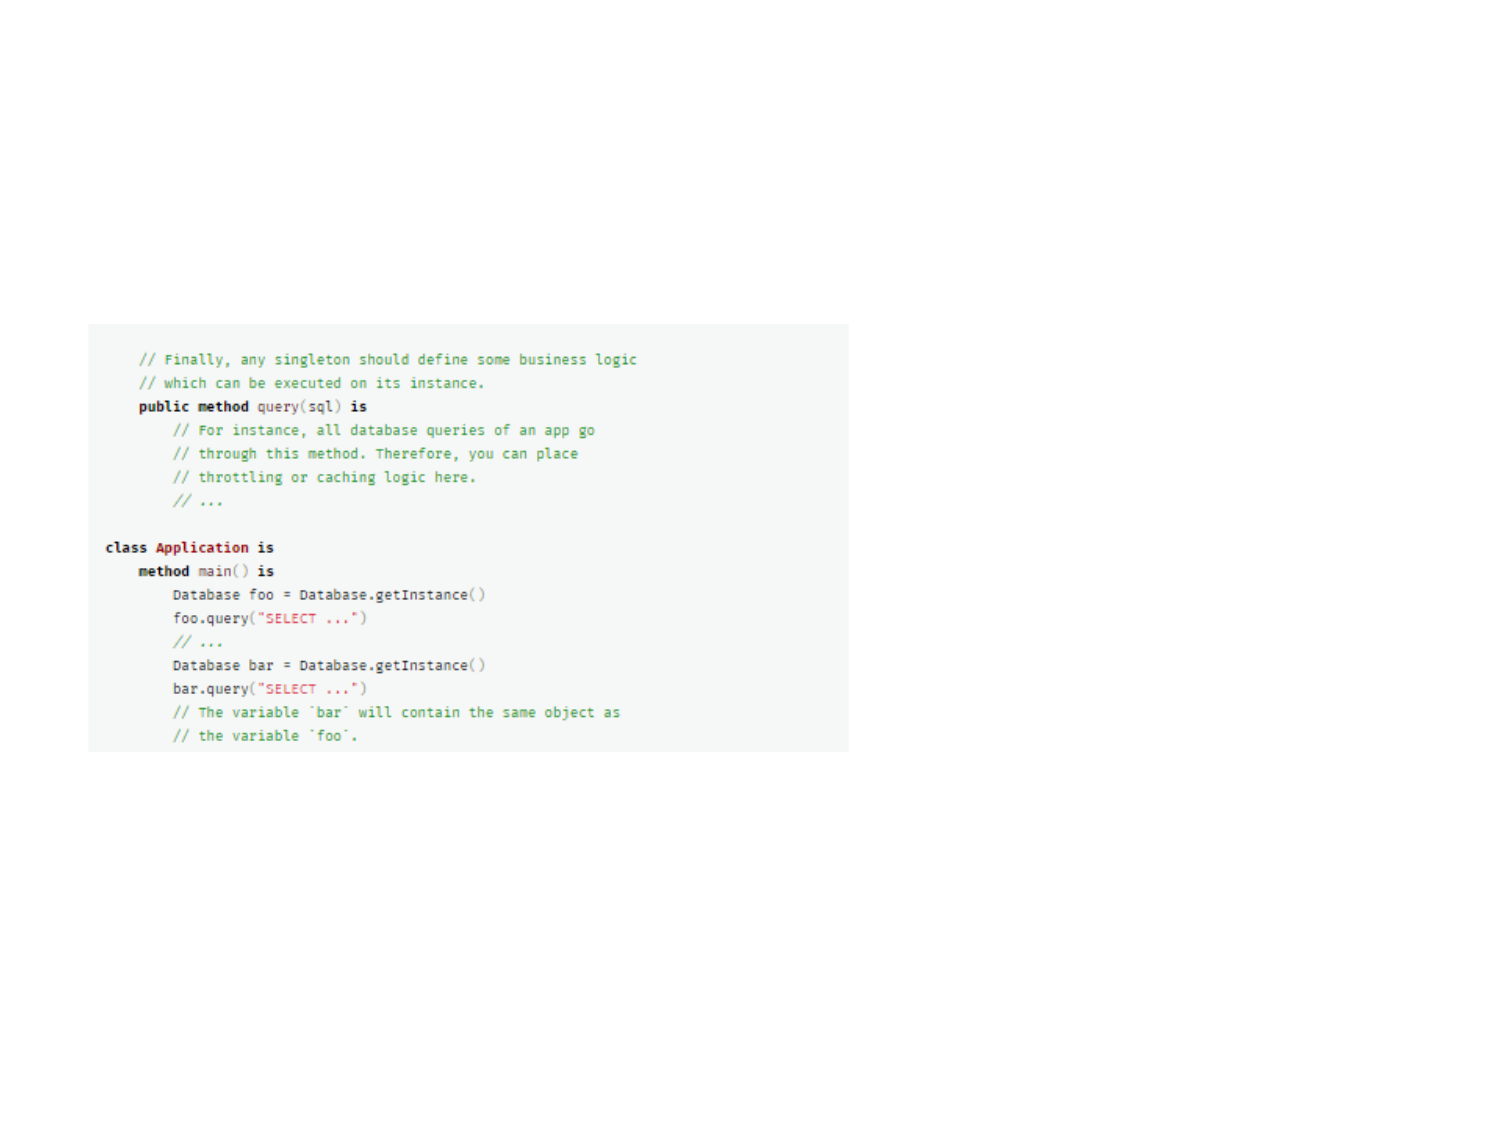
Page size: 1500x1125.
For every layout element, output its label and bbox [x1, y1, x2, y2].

list [87, 324, 852, 752]
